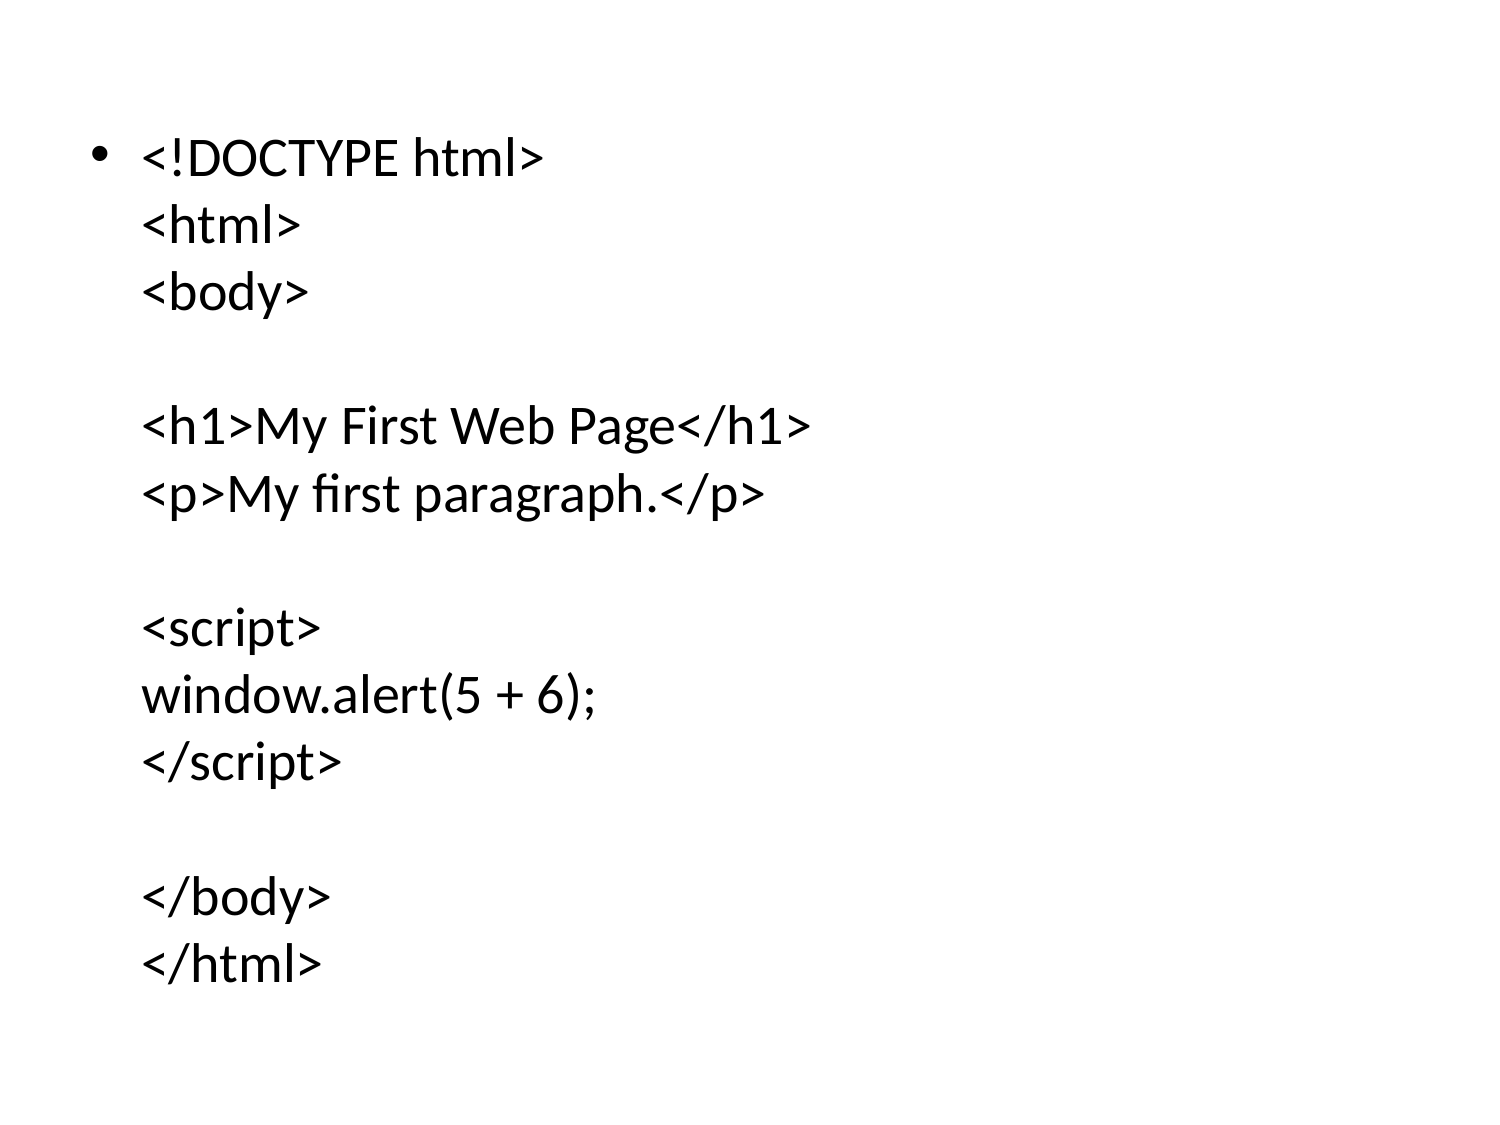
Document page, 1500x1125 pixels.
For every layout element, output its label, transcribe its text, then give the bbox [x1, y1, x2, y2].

list <!DOCTYPE html> <html> <body> <h1>My First Web Page</h1> <p>My first paragraph.</p> <script> window.alert(5 + 6); </script> </body> </html> [75, 112, 1425, 1005]
